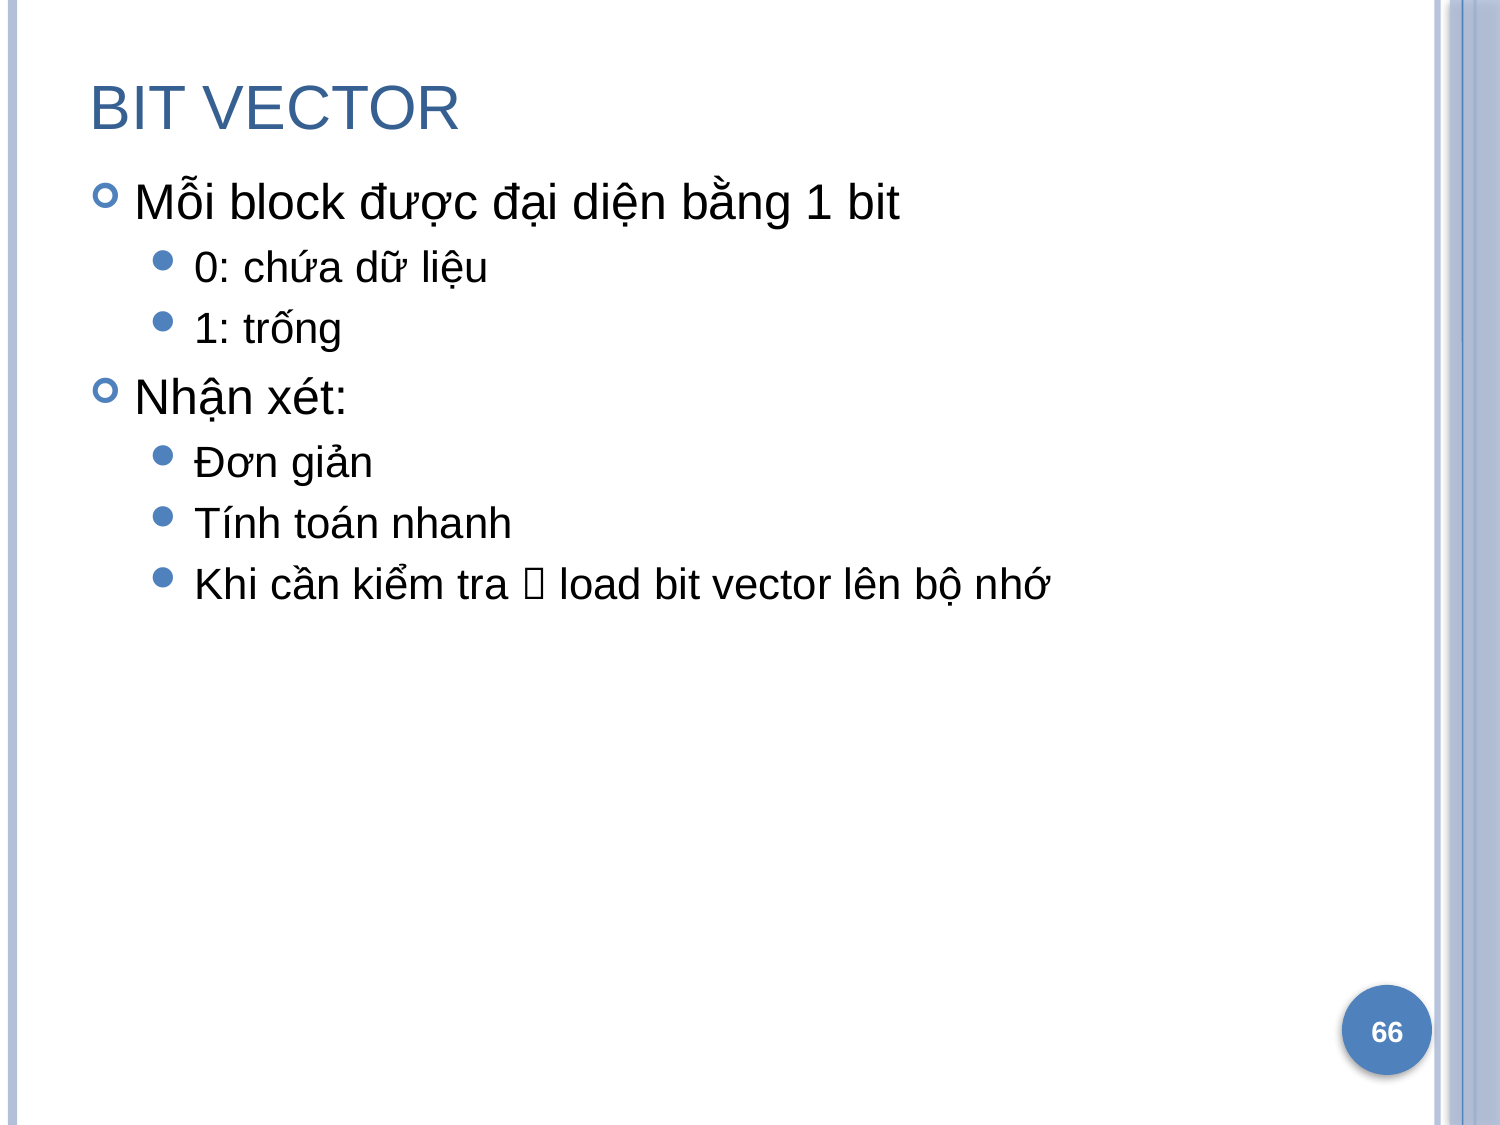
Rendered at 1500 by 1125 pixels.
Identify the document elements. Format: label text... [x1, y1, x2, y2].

title Bit vector [75, 45, 1338, 150]
slide_number 66 [1337, 988, 1438, 1074]
list Mỗi block được đại diện bằng 1 bit 0: chứa dữ liệu 1: trống Nhận xét: Đơn giản Tính toán nhanh Khi cần kiểm tra  load bit vector lên bộ nhớ [75, 162, 1338, 1062]
